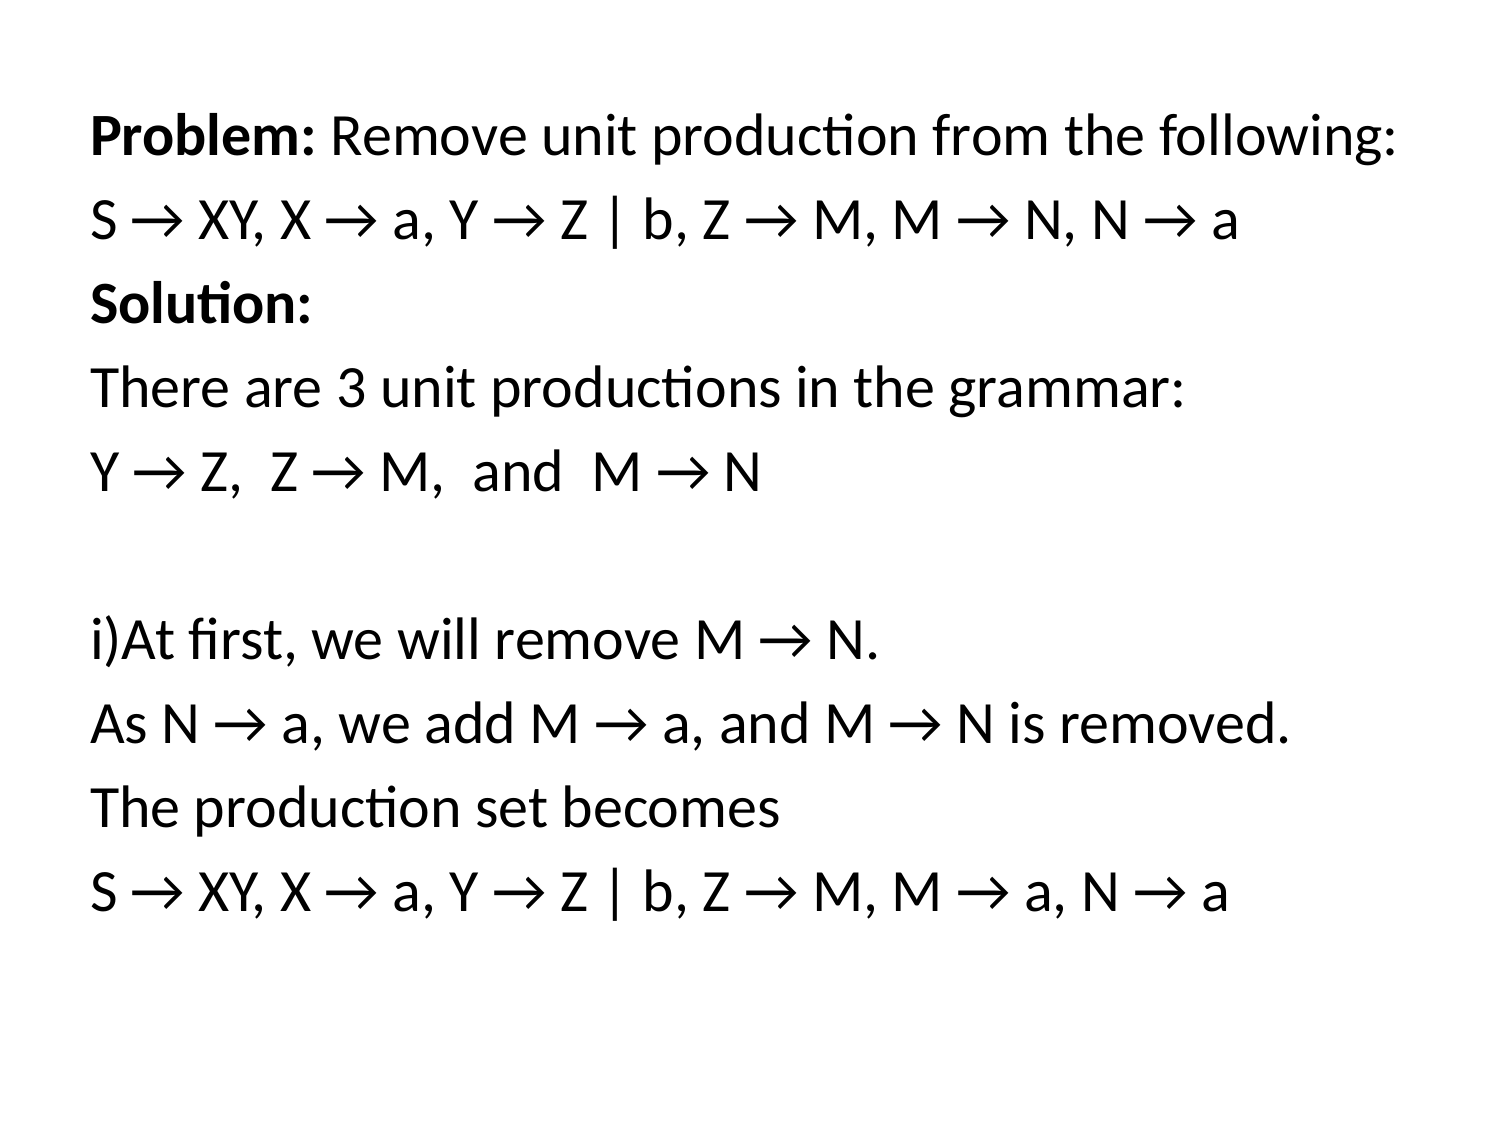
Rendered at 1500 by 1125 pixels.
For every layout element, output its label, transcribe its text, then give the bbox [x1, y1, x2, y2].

list Problem: Remove unit production from the following: S → XY, X → a, Y → Z | b, Z → M, M → N, N → a Solution: There are 3 unit productions in the grammar: Y → Z, Z → M, and M → N i)At first, we will remove M → N. As N → a, we add M → a, and M → N is removed. The production set becomes S → XY, X → a, Y → Z | b, Z → M, M → a, N → a [75, 87, 1425, 1005]
